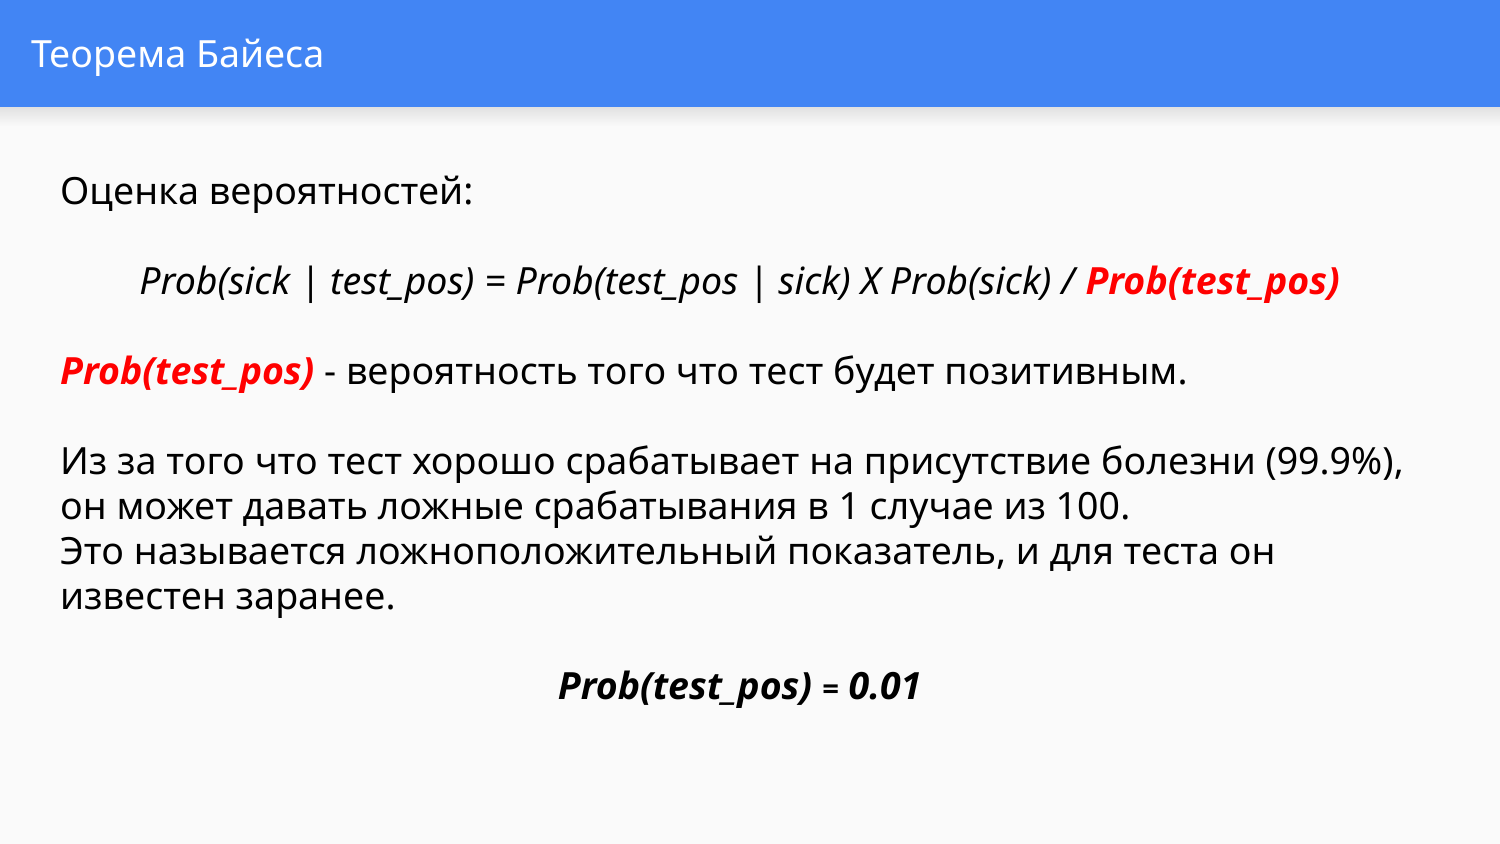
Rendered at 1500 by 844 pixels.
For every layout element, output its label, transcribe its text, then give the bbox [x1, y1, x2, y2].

title Теорема Байеса [16, 2, 1464, 102]
text_box Оценка вероятностей: Prob(sick | test_pos) = Prob(test_pos | sick) X Prob(sick) / Prob(test_pos) Prob(test_pos) - вероятность того что тест будет позитивным. Из за того что тест хорошо срабатывает на присутствие болезни (99.9%), он может давать ложные срабатывания в 1 случае из 100. Это называется ложноположительный показатель, и для теста он известен заранее. Prob(test_pos) = 0.01 [45, 151, 1435, 815]
